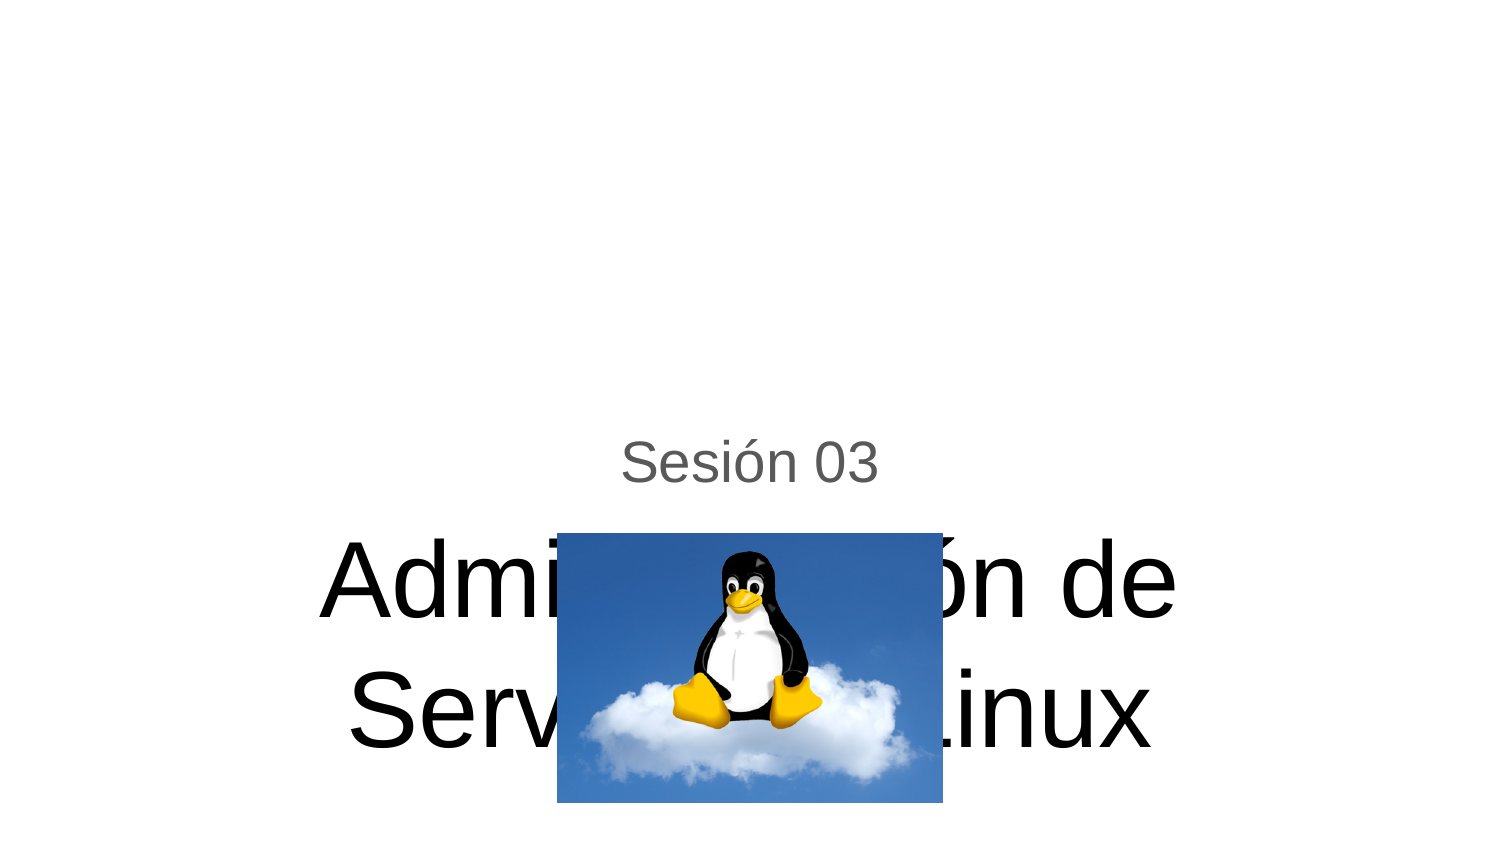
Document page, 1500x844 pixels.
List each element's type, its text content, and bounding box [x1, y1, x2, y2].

title Administración de Servidores Linux [51, 500, 1449, 784]
picture [556, 533, 944, 803]
subtitle Sesión 03 [51, 408, 1449, 500]
